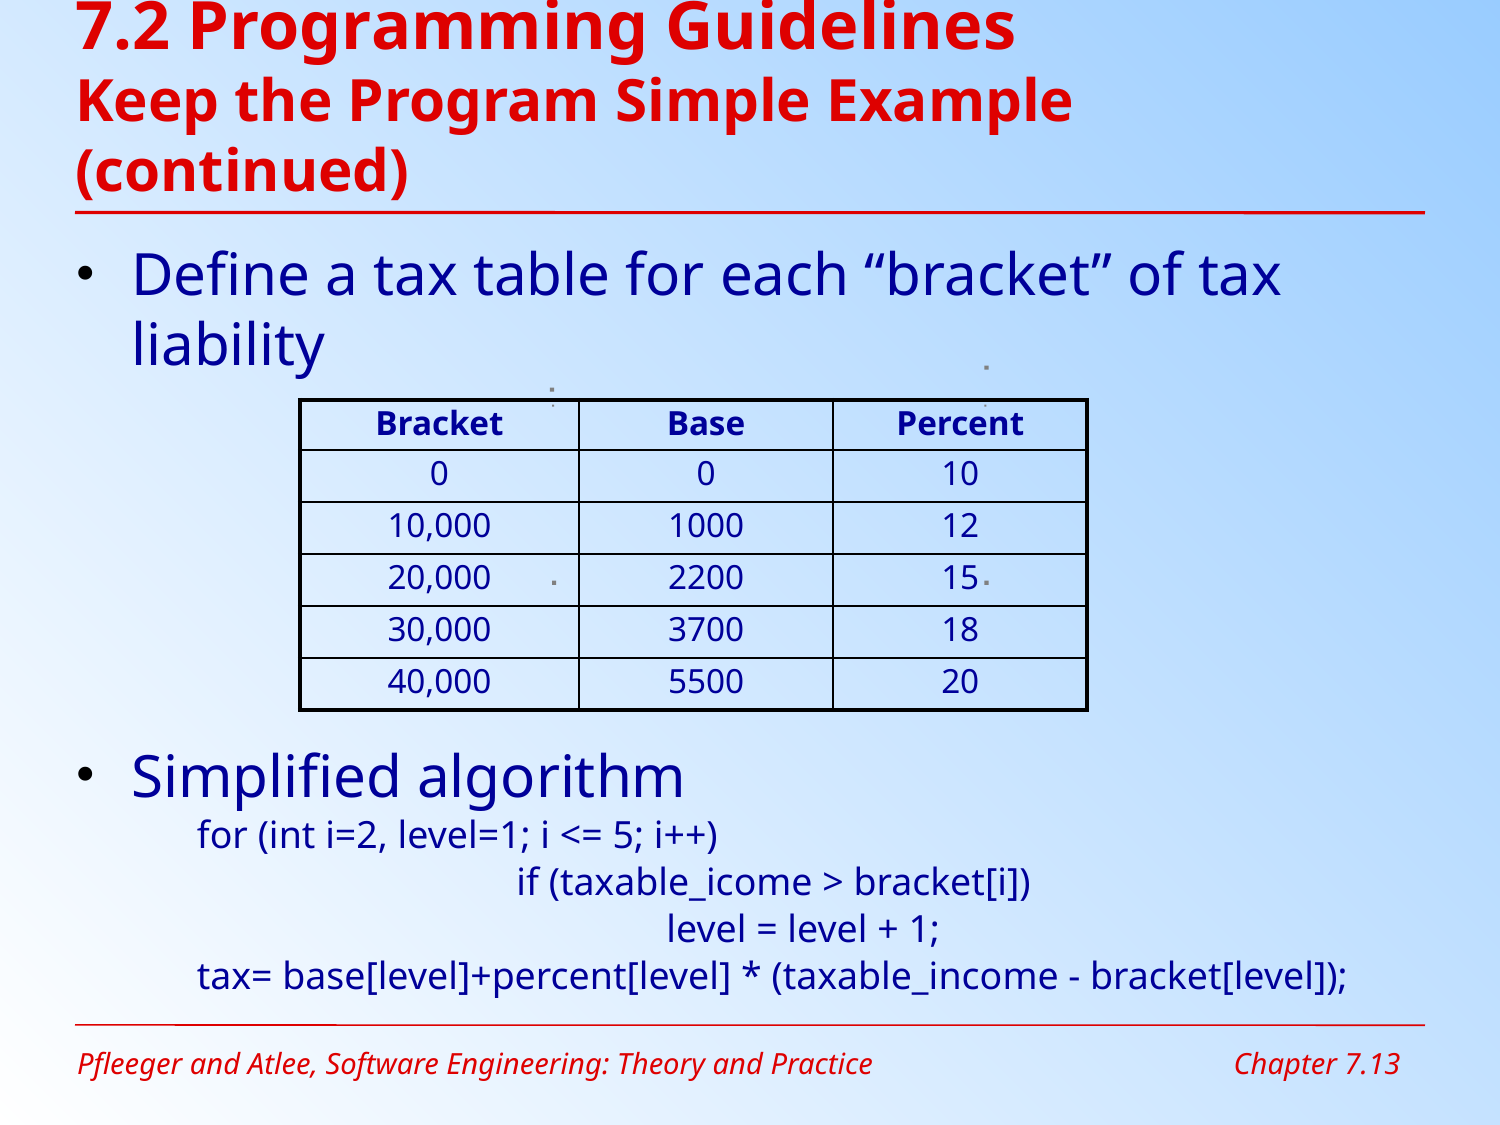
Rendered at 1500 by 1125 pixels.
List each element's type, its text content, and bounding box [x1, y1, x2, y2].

table_cell 40,000 [302, 659, 578, 708]
table_header Base [580, 402, 832, 449]
table_cell 1000 [580, 503, 832, 553]
table_cell 12 [834, 503, 1085, 553]
table_cell 10,000 [302, 503, 578, 553]
table_cell 5500 [580, 659, 832, 708]
table_cell 10 [834, 451, 1085, 501]
table_cell 20 [834, 659, 1085, 708]
title 7.2 Programming Guidelines Keep the Program Simple Example (continued) [75, 0, 1423, 186]
table_header Percent [834, 402, 1085, 449]
table_cell 2200 [580, 555, 832, 605]
table_cell 18 [834, 607, 1085, 657]
table_header Bracket [302, 402, 578, 449]
table_cell 3700 [580, 607, 832, 657]
list Define a tax table for each “bracket” of tax liability Simplified algorithm for (int i=2, level=1; i <= 5; i++) if (taxable_icome > bracket[i]) level = level + 1; tax= base[level]+percent[level] * (taxable_income - bracket[level]); [75, 237, 1463, 1025]
table_cell 15 [834, 555, 1085, 605]
table_cell 0 [302, 451, 578, 501]
table_cell 0 [580, 451, 832, 501]
table_cell 20,000 [302, 555, 578, 605]
table_cell 30,000 [302, 607, 578, 657]
